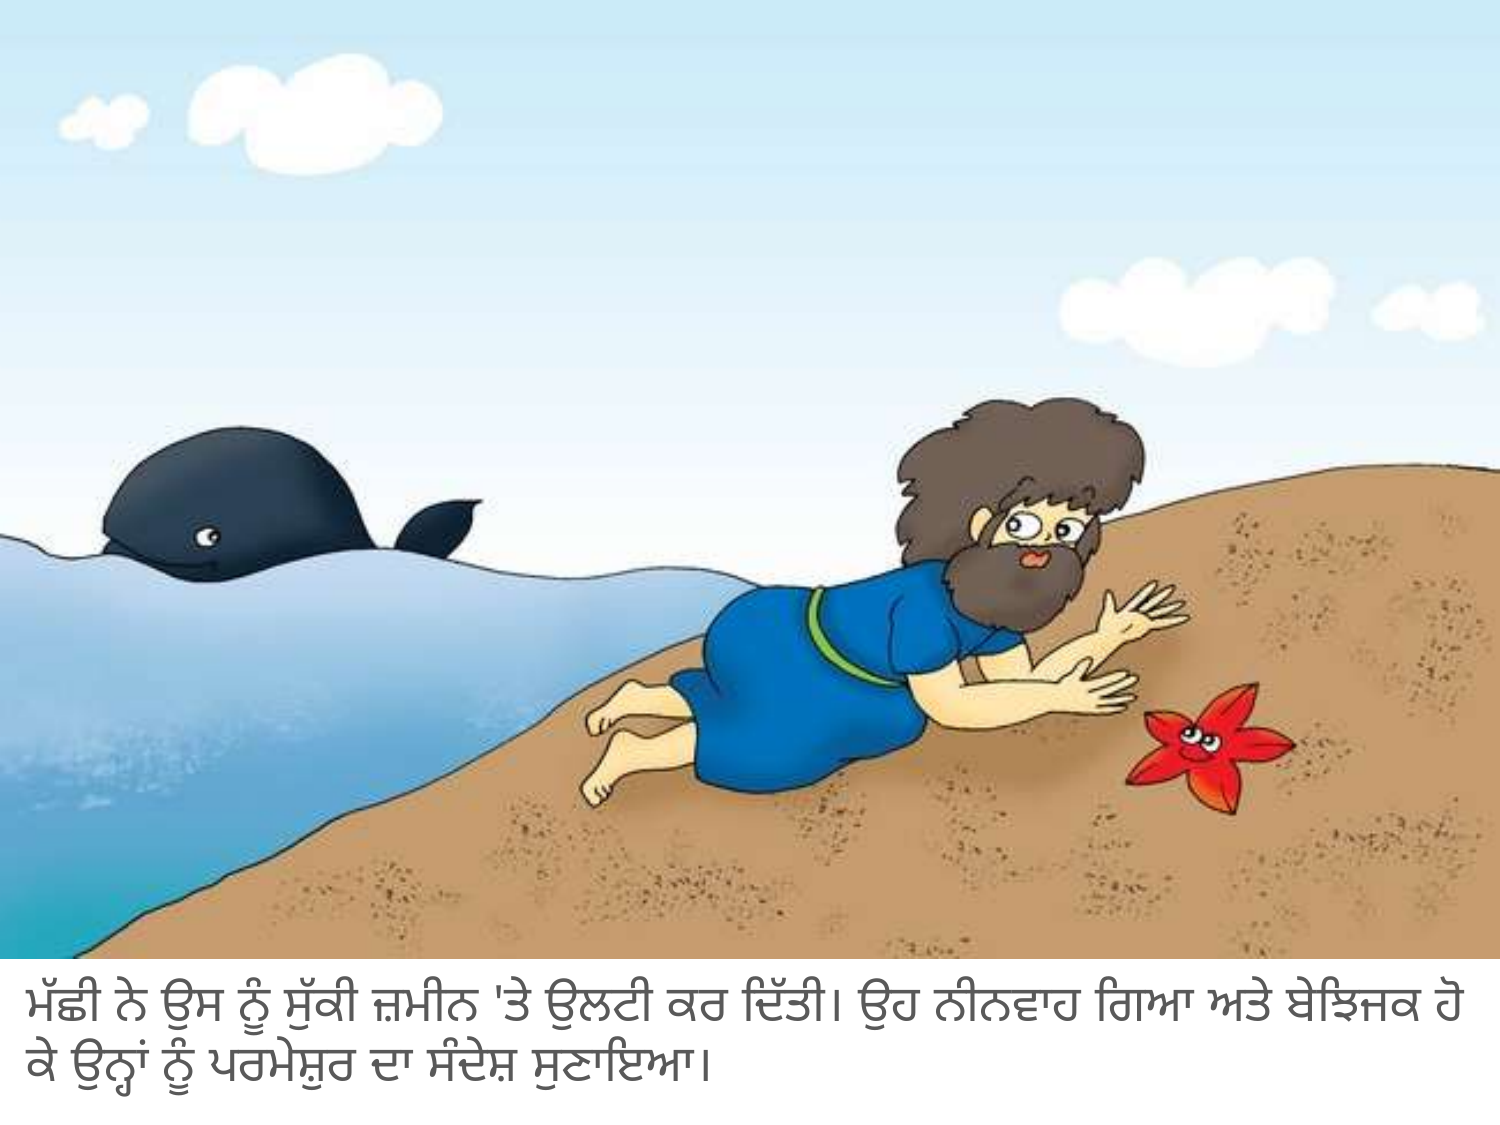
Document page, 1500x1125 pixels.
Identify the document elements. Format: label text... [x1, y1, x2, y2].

text_box ਮੱਛੀ ਨੇ ਉਸ ਨੂੰ ਸੁੱਕੀ ਜ਼ਮੀਨ 'ਤੇ ਉਲਟੀ ਕਰ ਦਿੱਤੀ। ਉਹ ਨੀਨਵਾਹ ਗਿਆ ਅਤੇ ਬੇਝਿਜਕ ਹੋ ਕੇ ਉਨ੍ਹਾਂ ਨੂੰ ਪਰਮੇਸ਼ੁਰ ਦਾ ਸੰਦੇਸ਼ ਸੁਣਾਇਆ। [11, 966, 1498, 1099]
picture [0, 0, 1500, 959]
